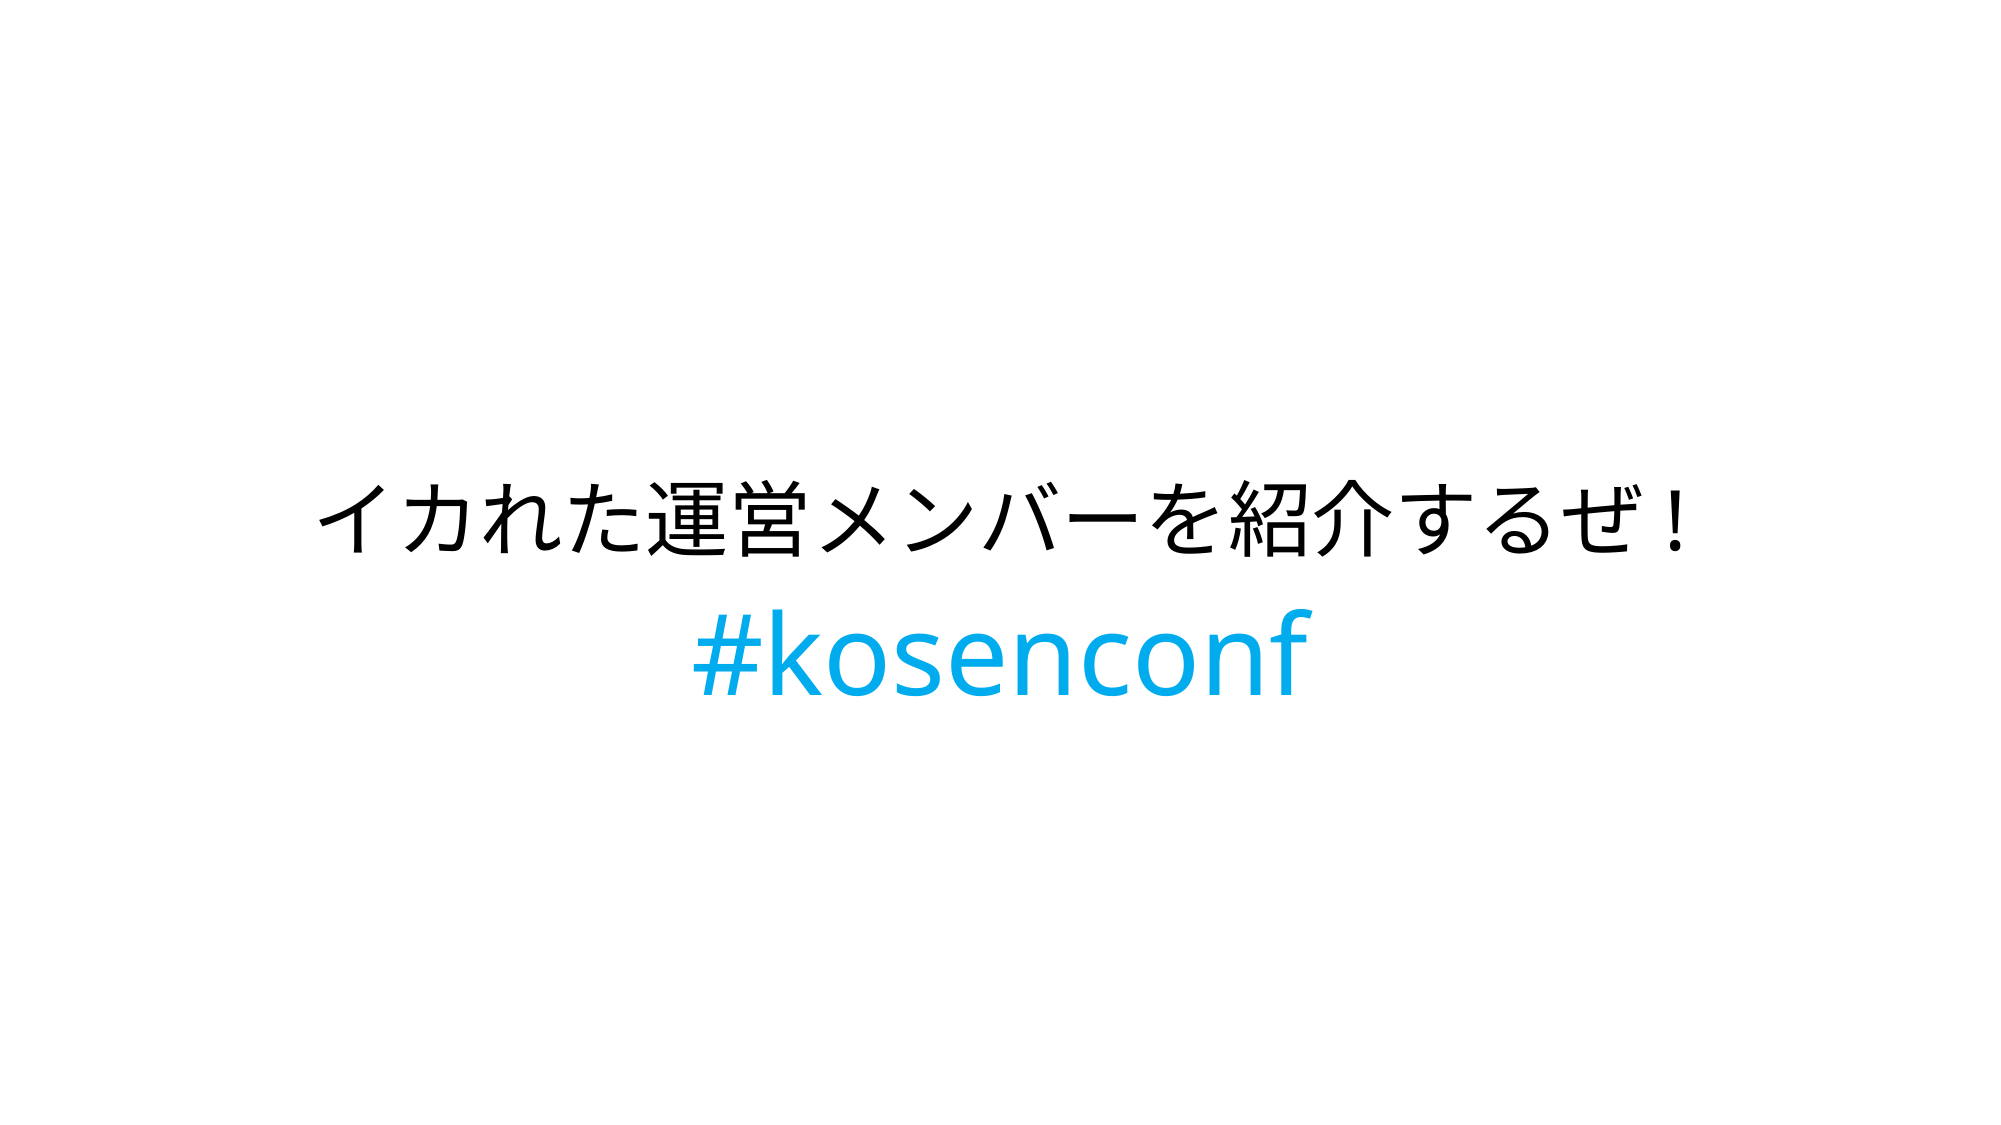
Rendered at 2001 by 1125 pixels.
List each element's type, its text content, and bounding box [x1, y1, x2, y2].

subtitle #kosenconf [436, 590, 1564, 863]
title イカれた運営メンバーを紹介するぜ! [249, 184, 1750, 576]
